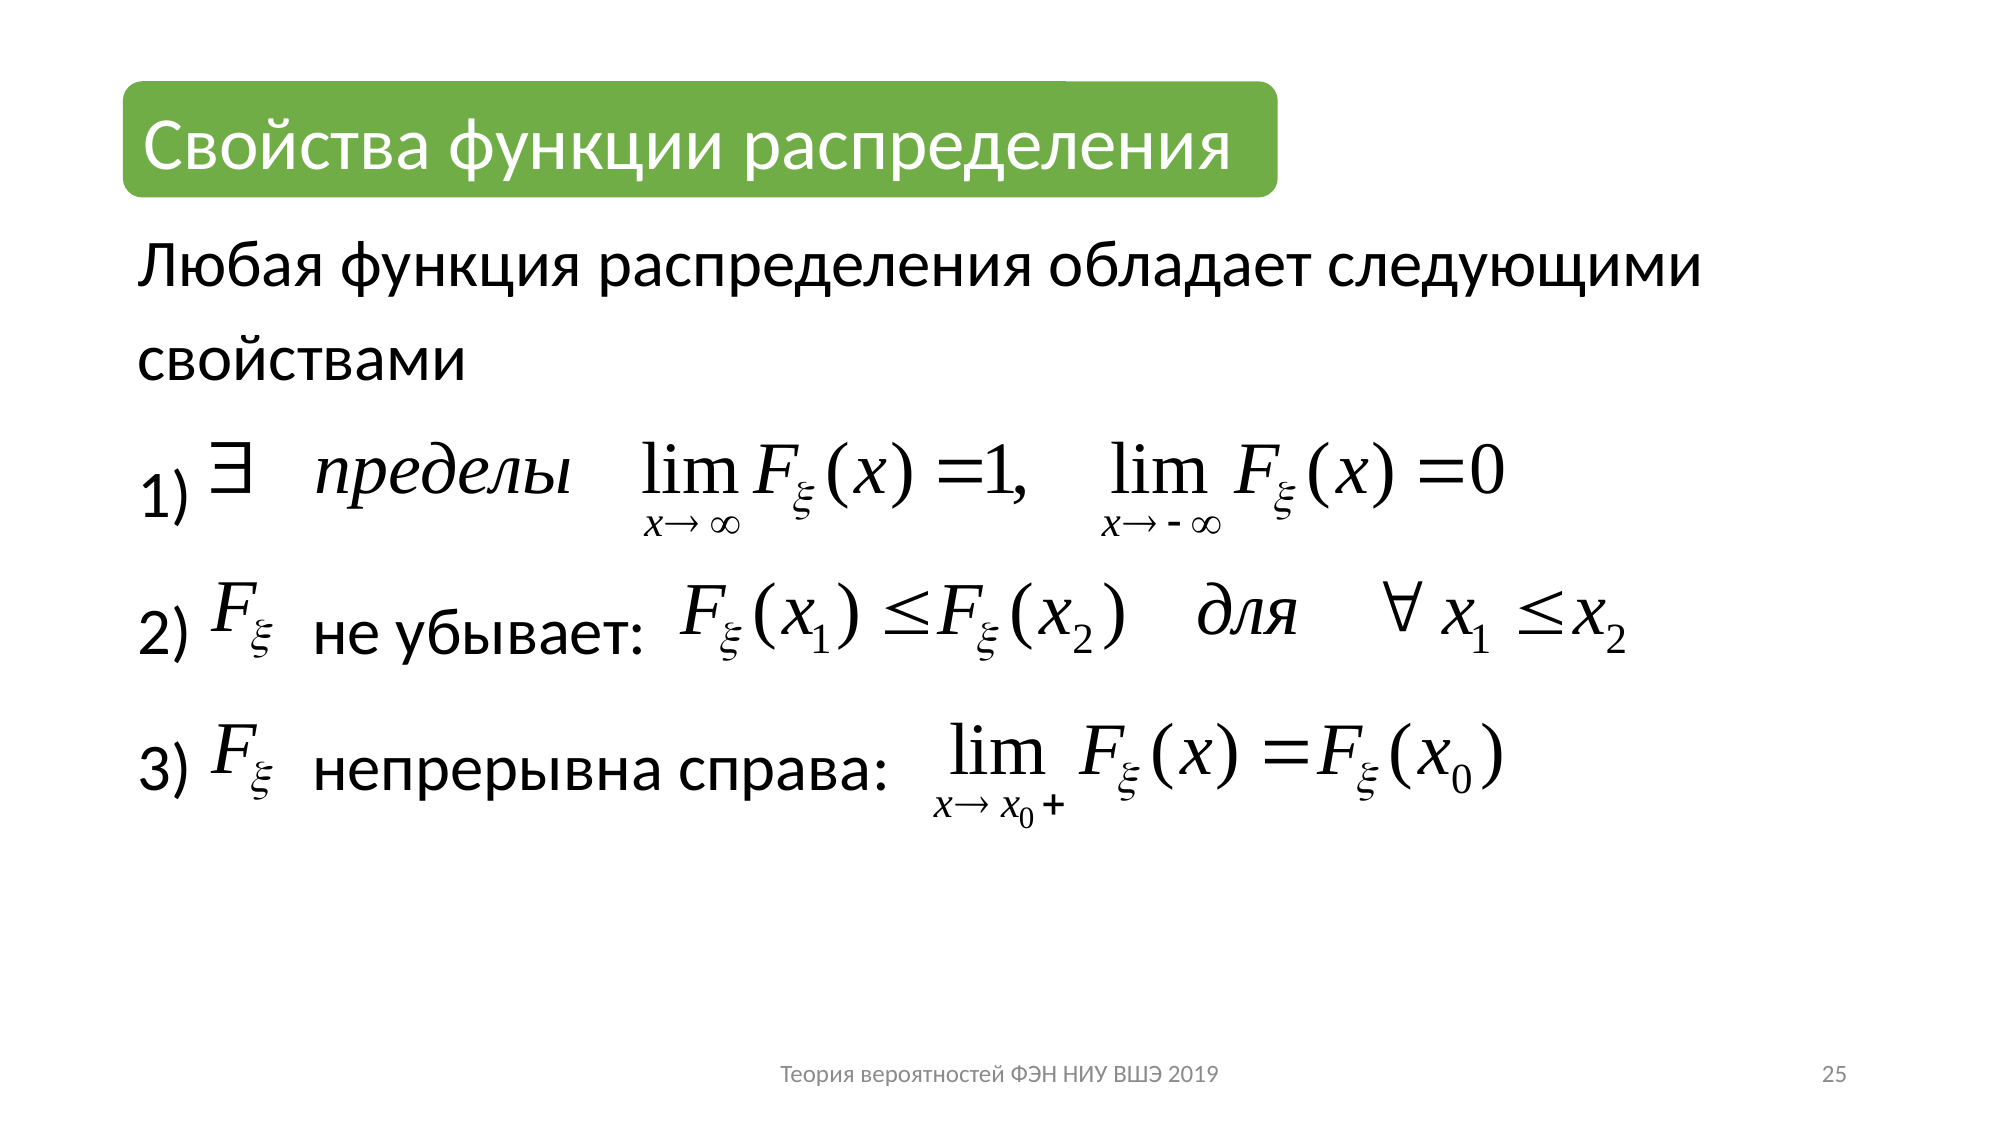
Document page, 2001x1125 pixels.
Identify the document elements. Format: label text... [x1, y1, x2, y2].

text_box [920, 700, 1519, 843]
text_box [197, 419, 1520, 556]
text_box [197, 699, 291, 818]
text_box Свойства функции распределения [122, 81, 1278, 198]
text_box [666, 559, 1640, 678]
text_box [197, 556, 291, 675]
text_box Любая функция распределения обладает следующими свойствами 1) не убывает: непрерывна справа: [122, 198, 1914, 1031]
footer Теория вероятностей ФЭН НИУ ВШЭ 2019 [662, 1042, 1338, 1103]
slide_number 25 [1412, 1042, 1863, 1103]
